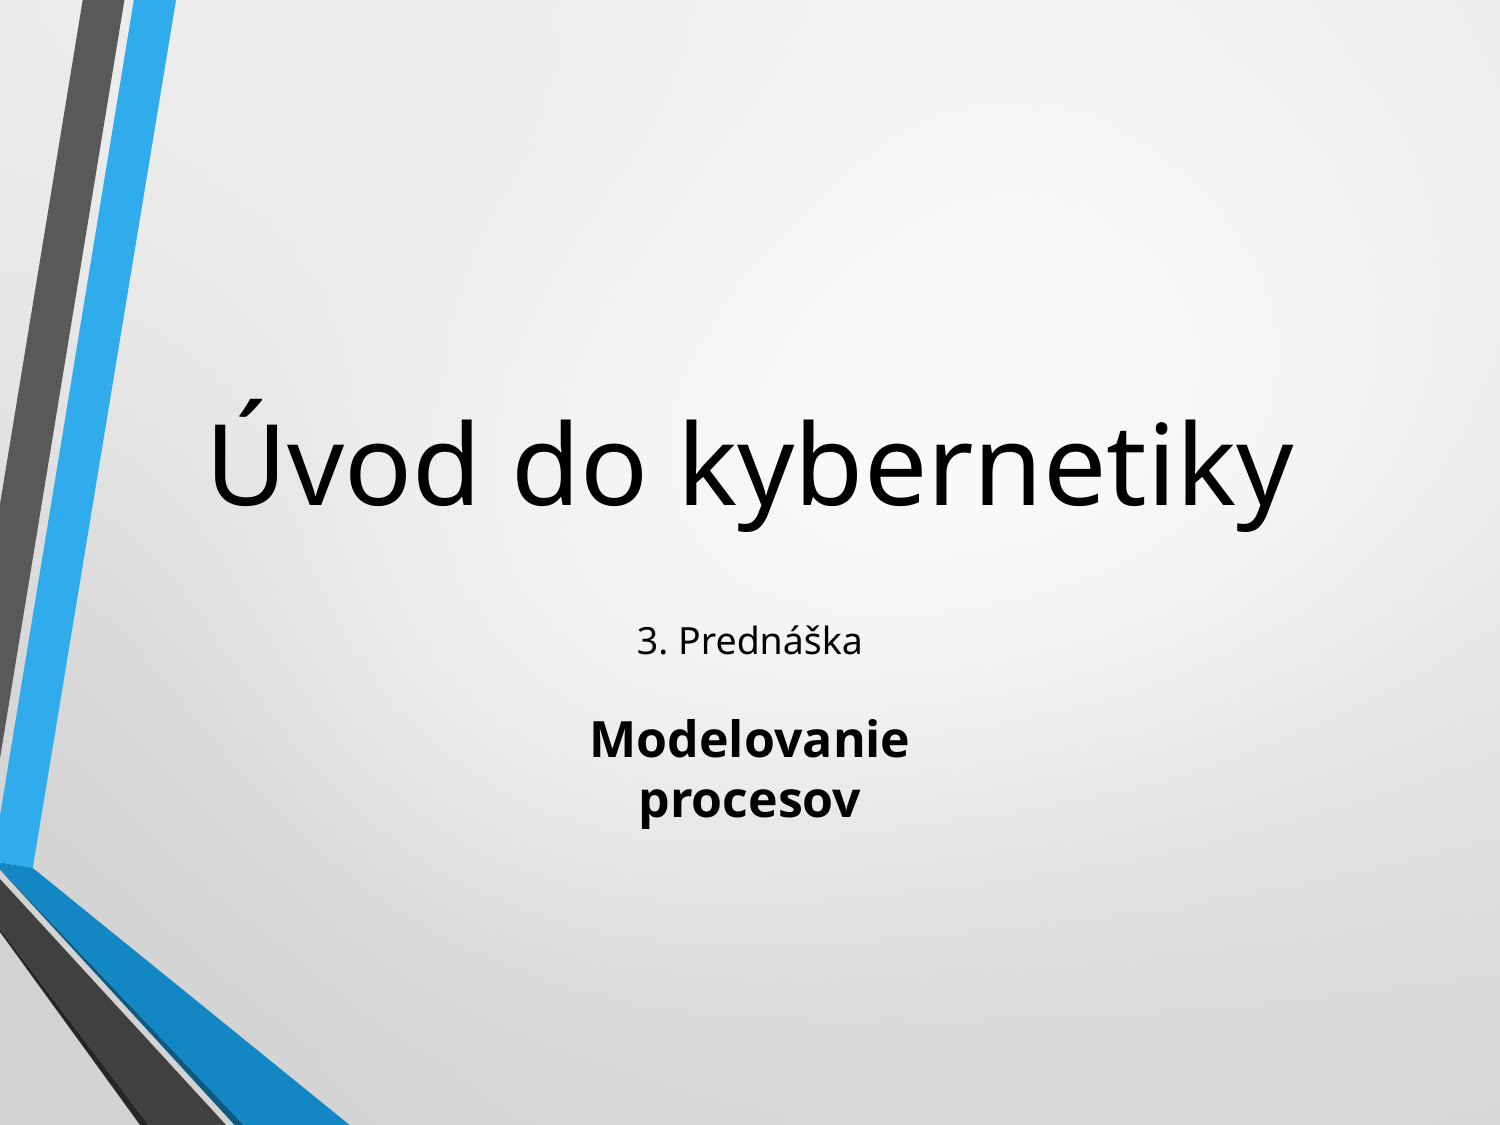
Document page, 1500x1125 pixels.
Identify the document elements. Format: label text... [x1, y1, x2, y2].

text_box 3. Prednáška Modelovanie procesov [460, 609, 1040, 880]
text_box Úvod do kybernetiky [188, 385, 1311, 535]
